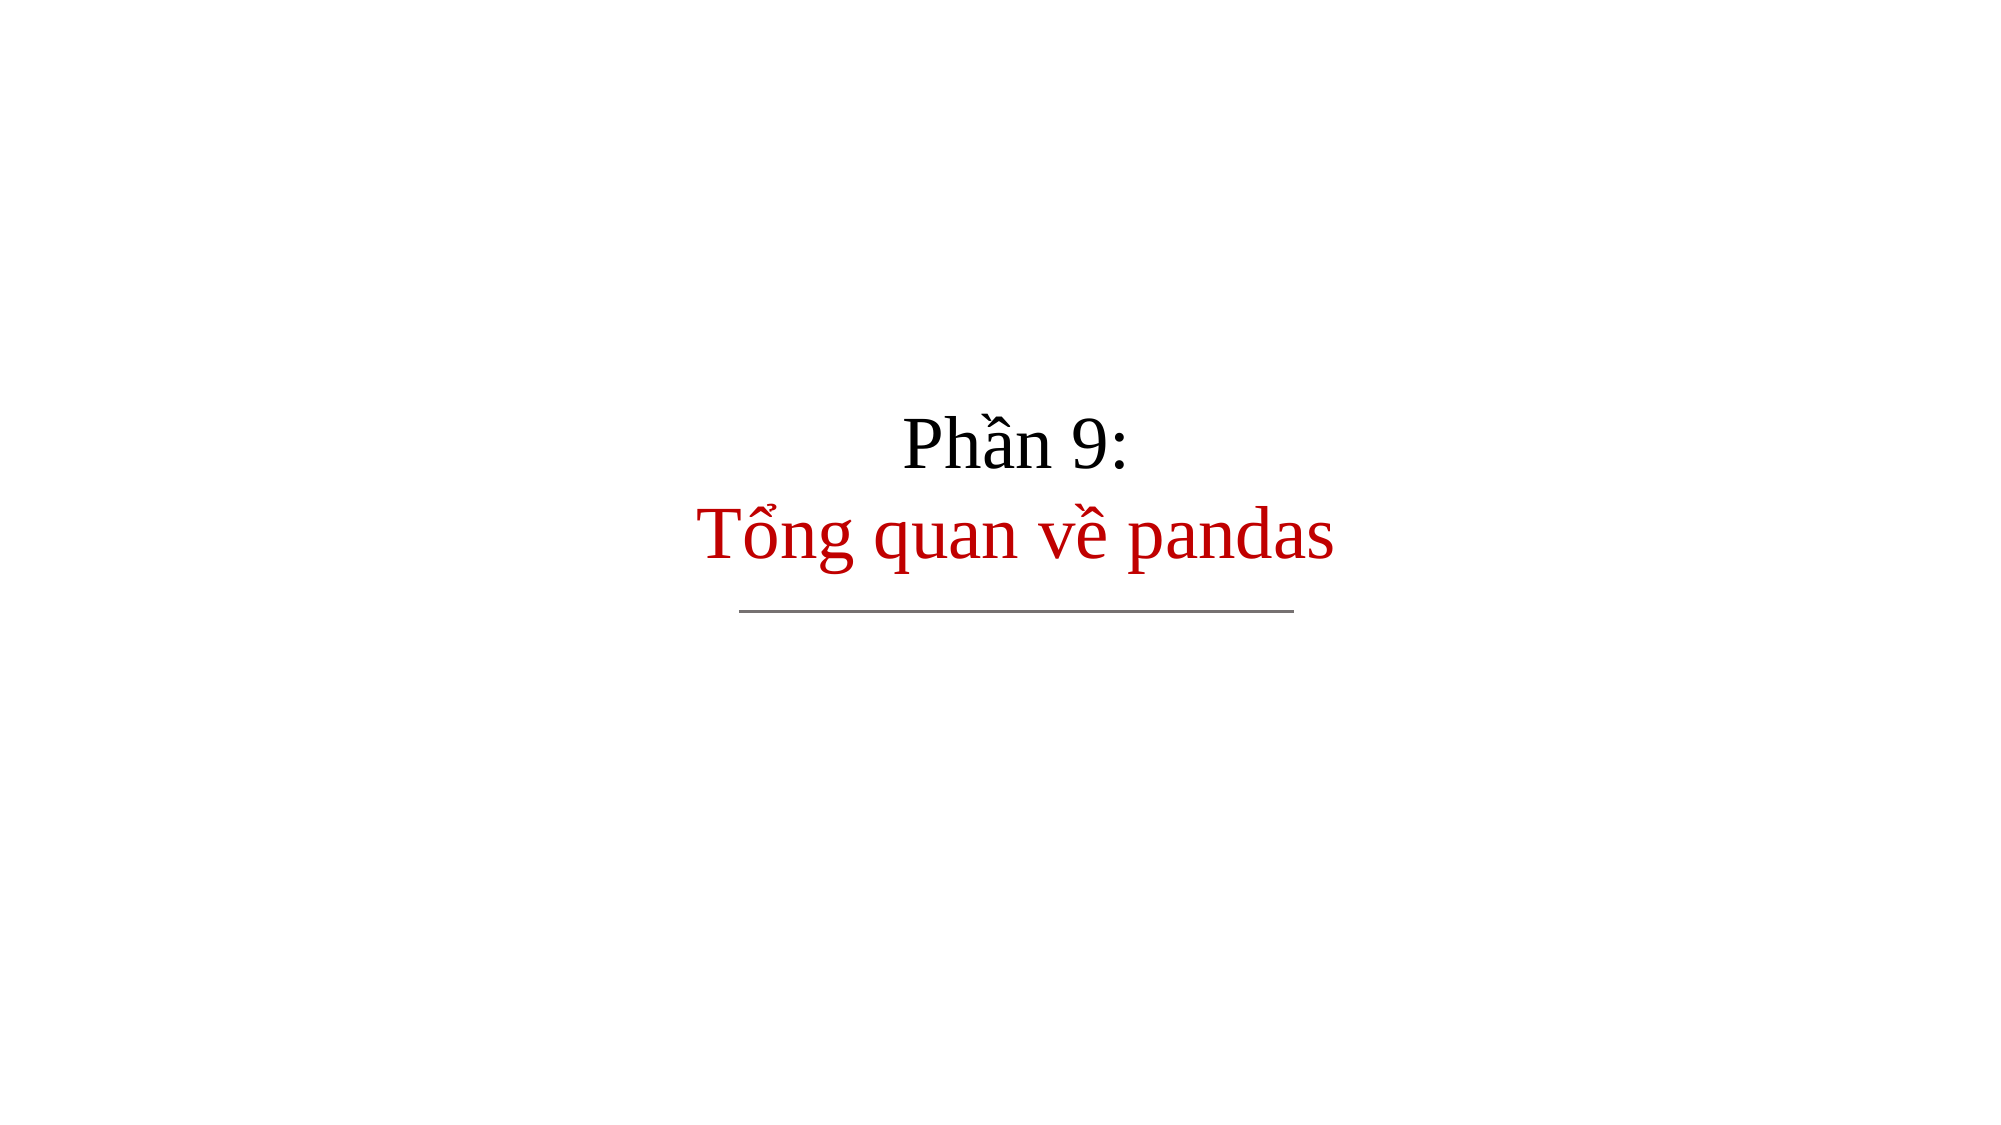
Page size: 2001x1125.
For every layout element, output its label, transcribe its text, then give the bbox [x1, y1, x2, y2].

text_box Phần 9: Tổng quan về pandas [681, 386, 1351, 582]
